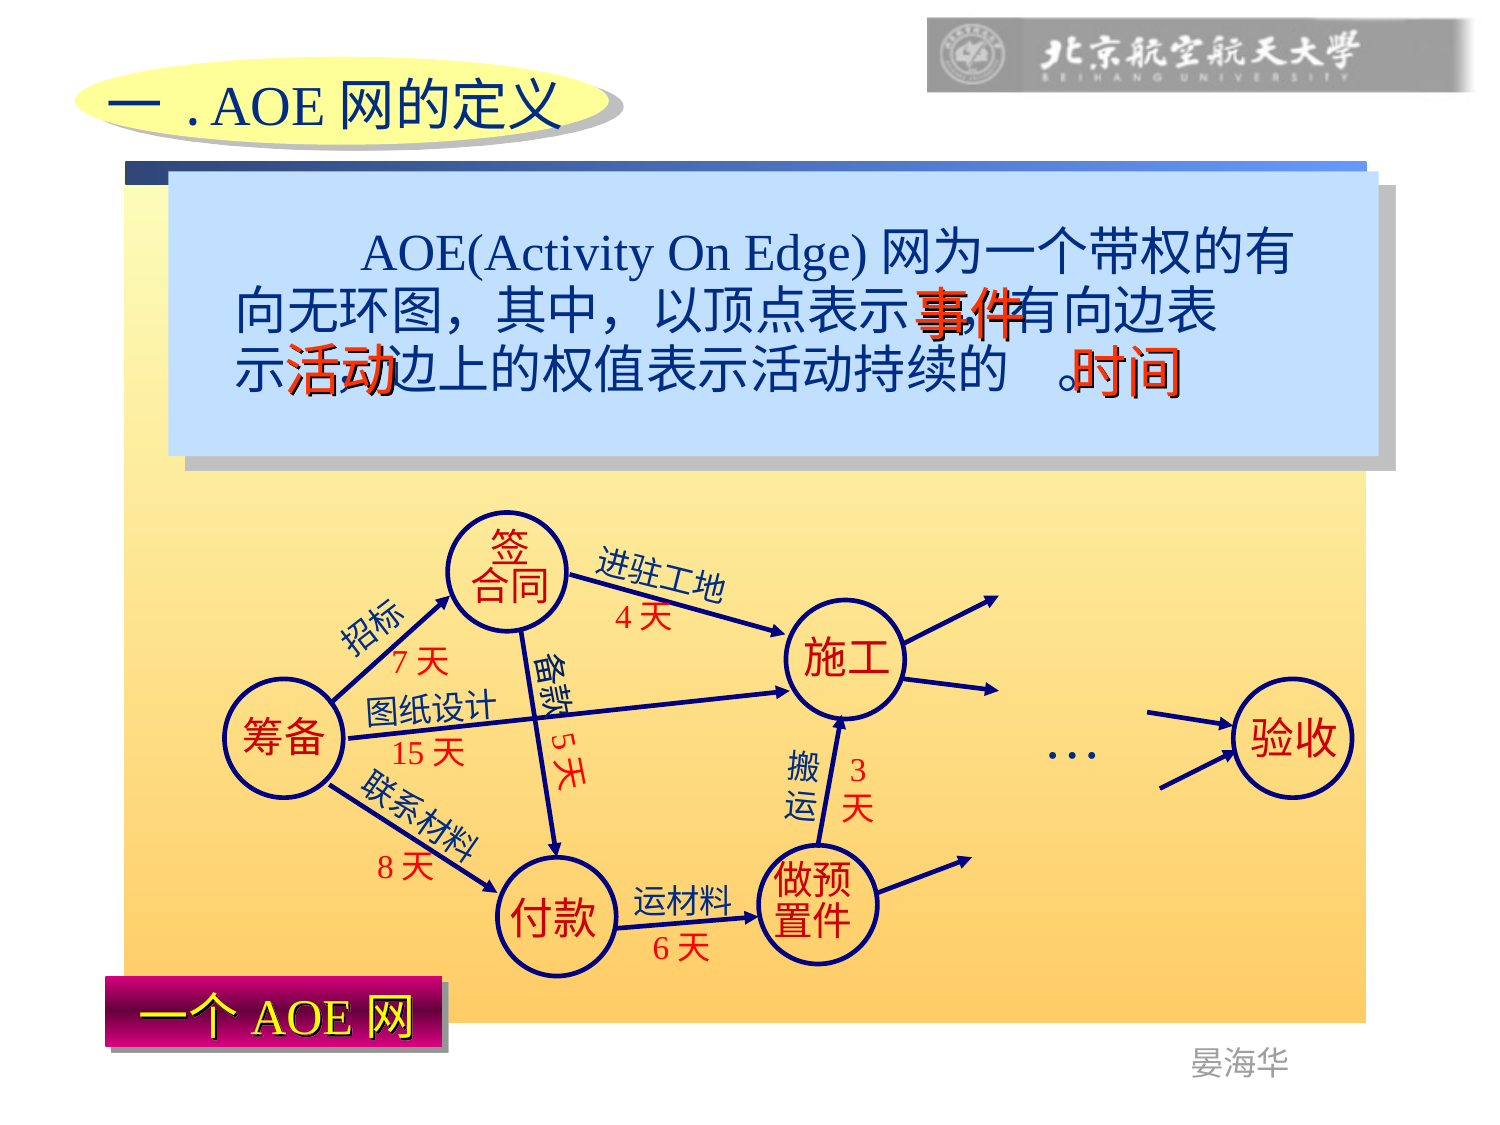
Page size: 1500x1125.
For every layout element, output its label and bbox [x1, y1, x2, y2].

text_box [168, 171, 1500, 457]
picture [927, 0, 1500, 102]
text_box [62, 56, 610, 145]
text_box [1220, 167, 1362, 171]
text_box [105, 512, 1400, 1053]
